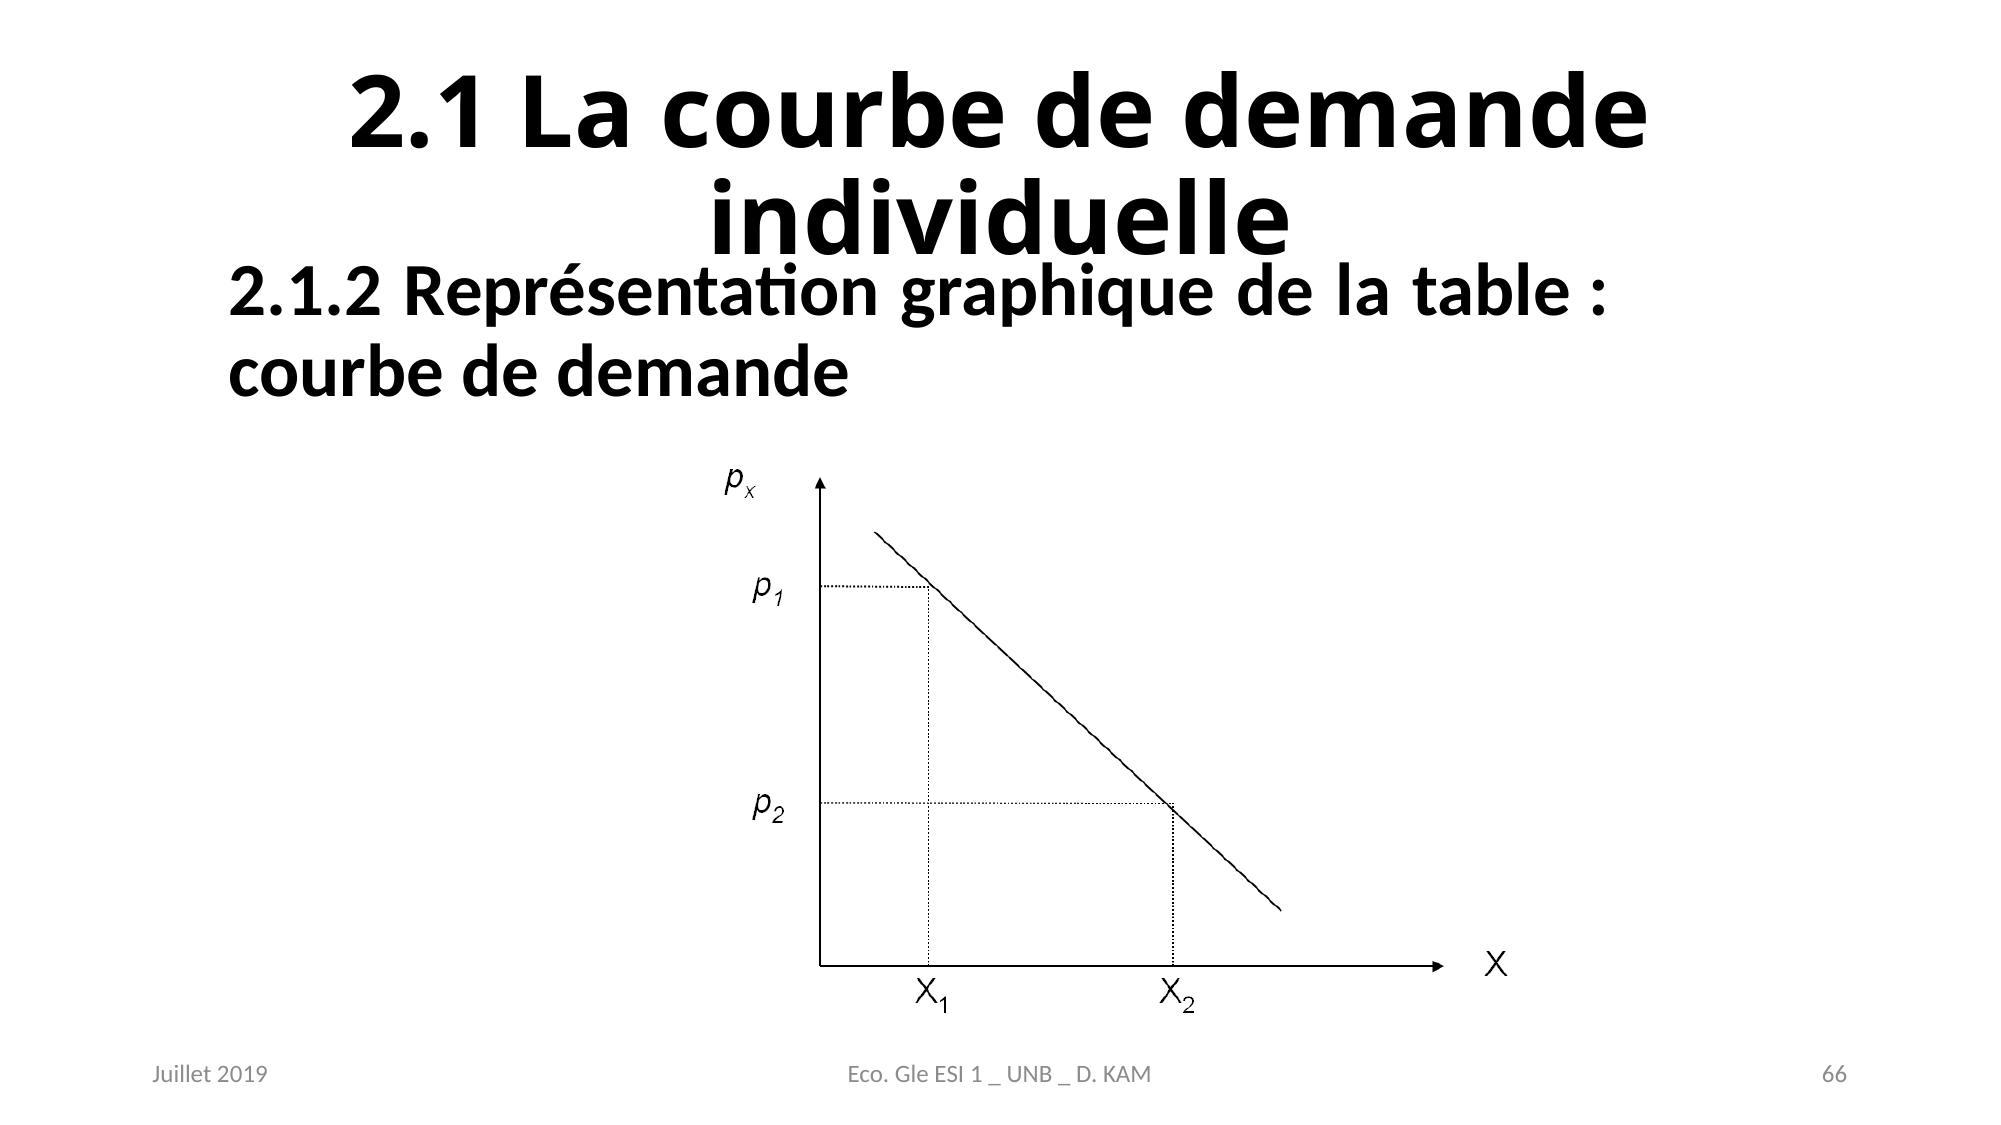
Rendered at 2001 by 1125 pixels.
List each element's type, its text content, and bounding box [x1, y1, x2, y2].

footer Eco. Gle ESI 1 _ UNB _ D. KAM [662, 1042, 1338, 1103]
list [702, 442, 1553, 1031]
slide_number 66 [1412, 1042, 1863, 1103]
title 2.1 La courbe de demande individuelle [137, 59, 1863, 278]
slide_number Juillet 2019 [137, 1042, 588, 1103]
list 2.1.2 Représentation graphique de la table : courbe de demande [213, 243, 1625, 886]
